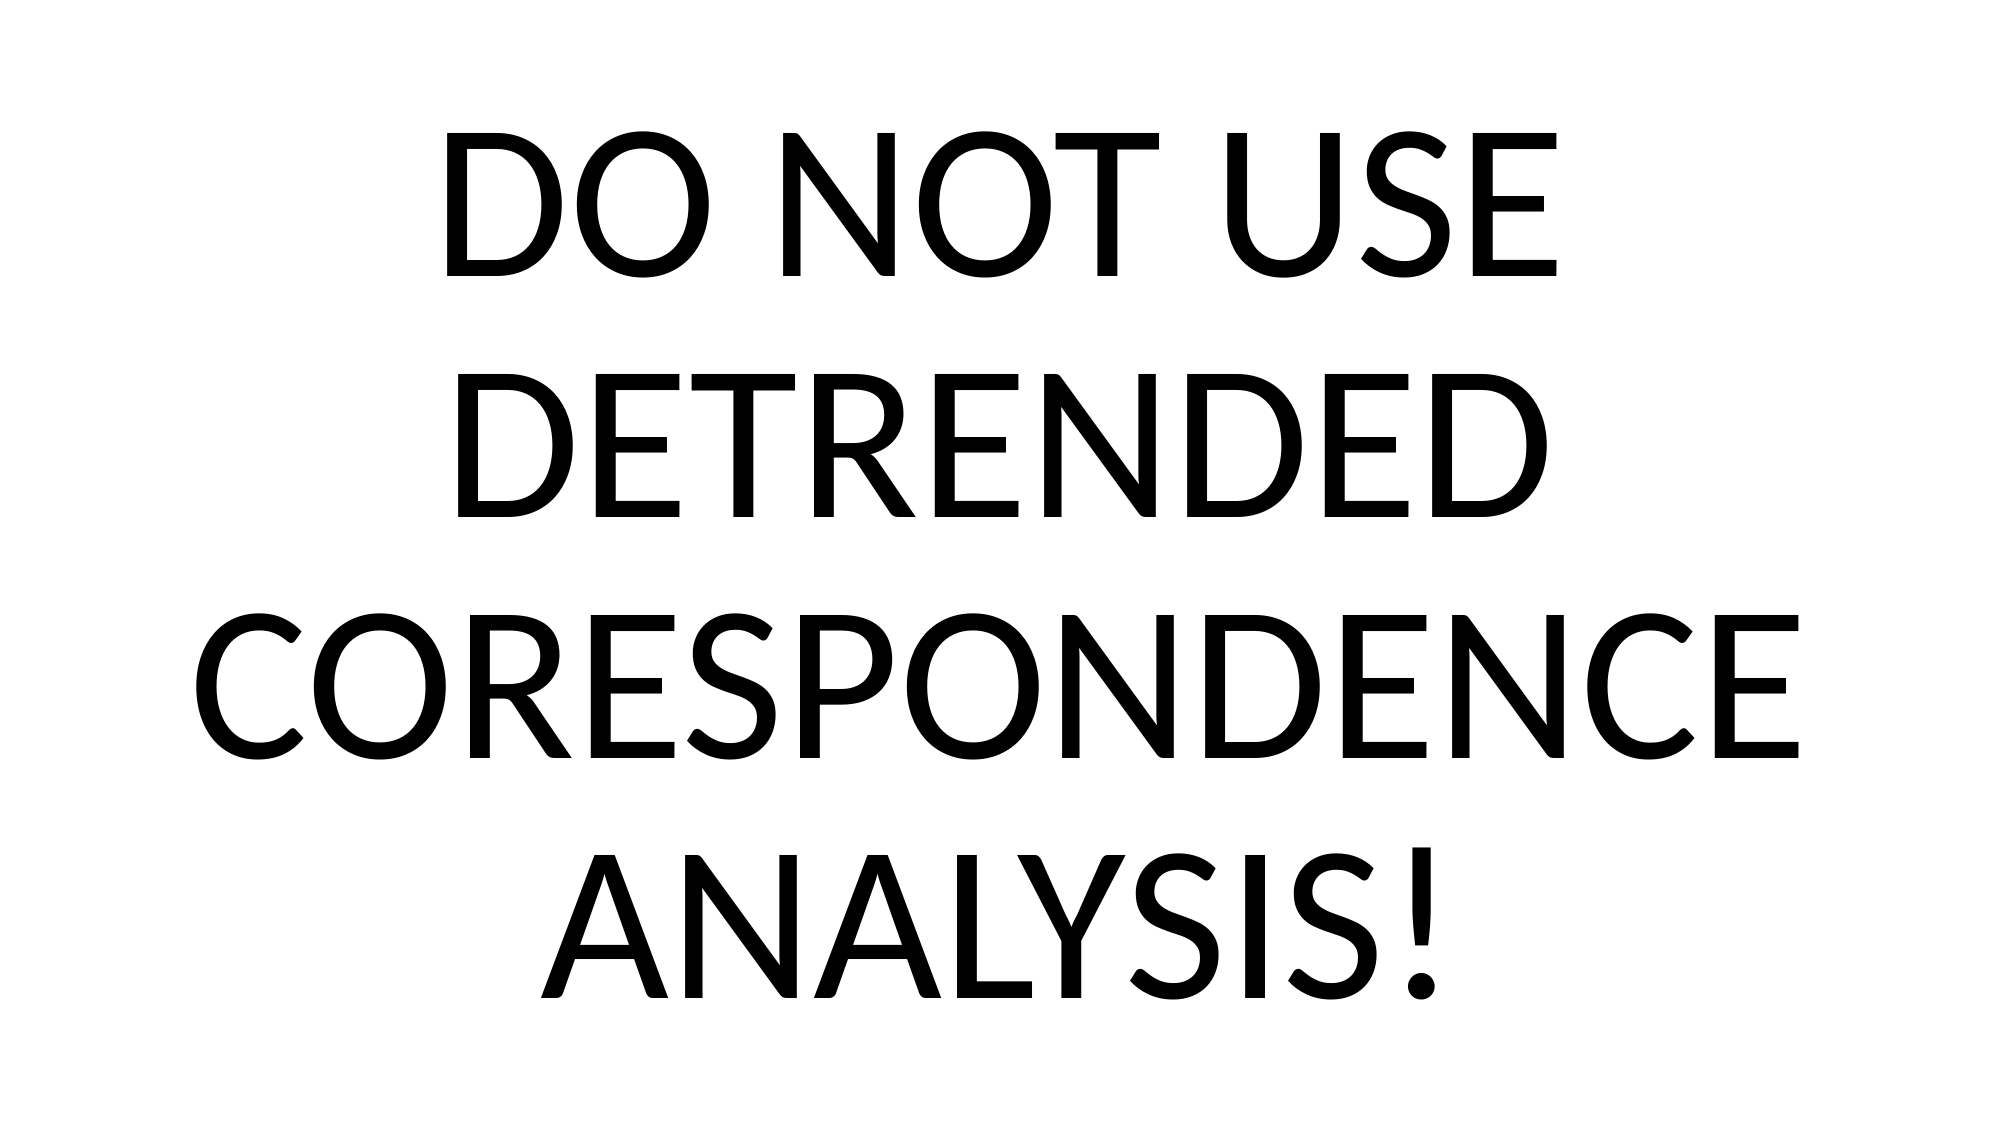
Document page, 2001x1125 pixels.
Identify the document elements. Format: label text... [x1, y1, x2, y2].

list DO NOT USE DETRENDED CORESPONDENCE ANALYSIS! [0, 76, 2000, 1125]
